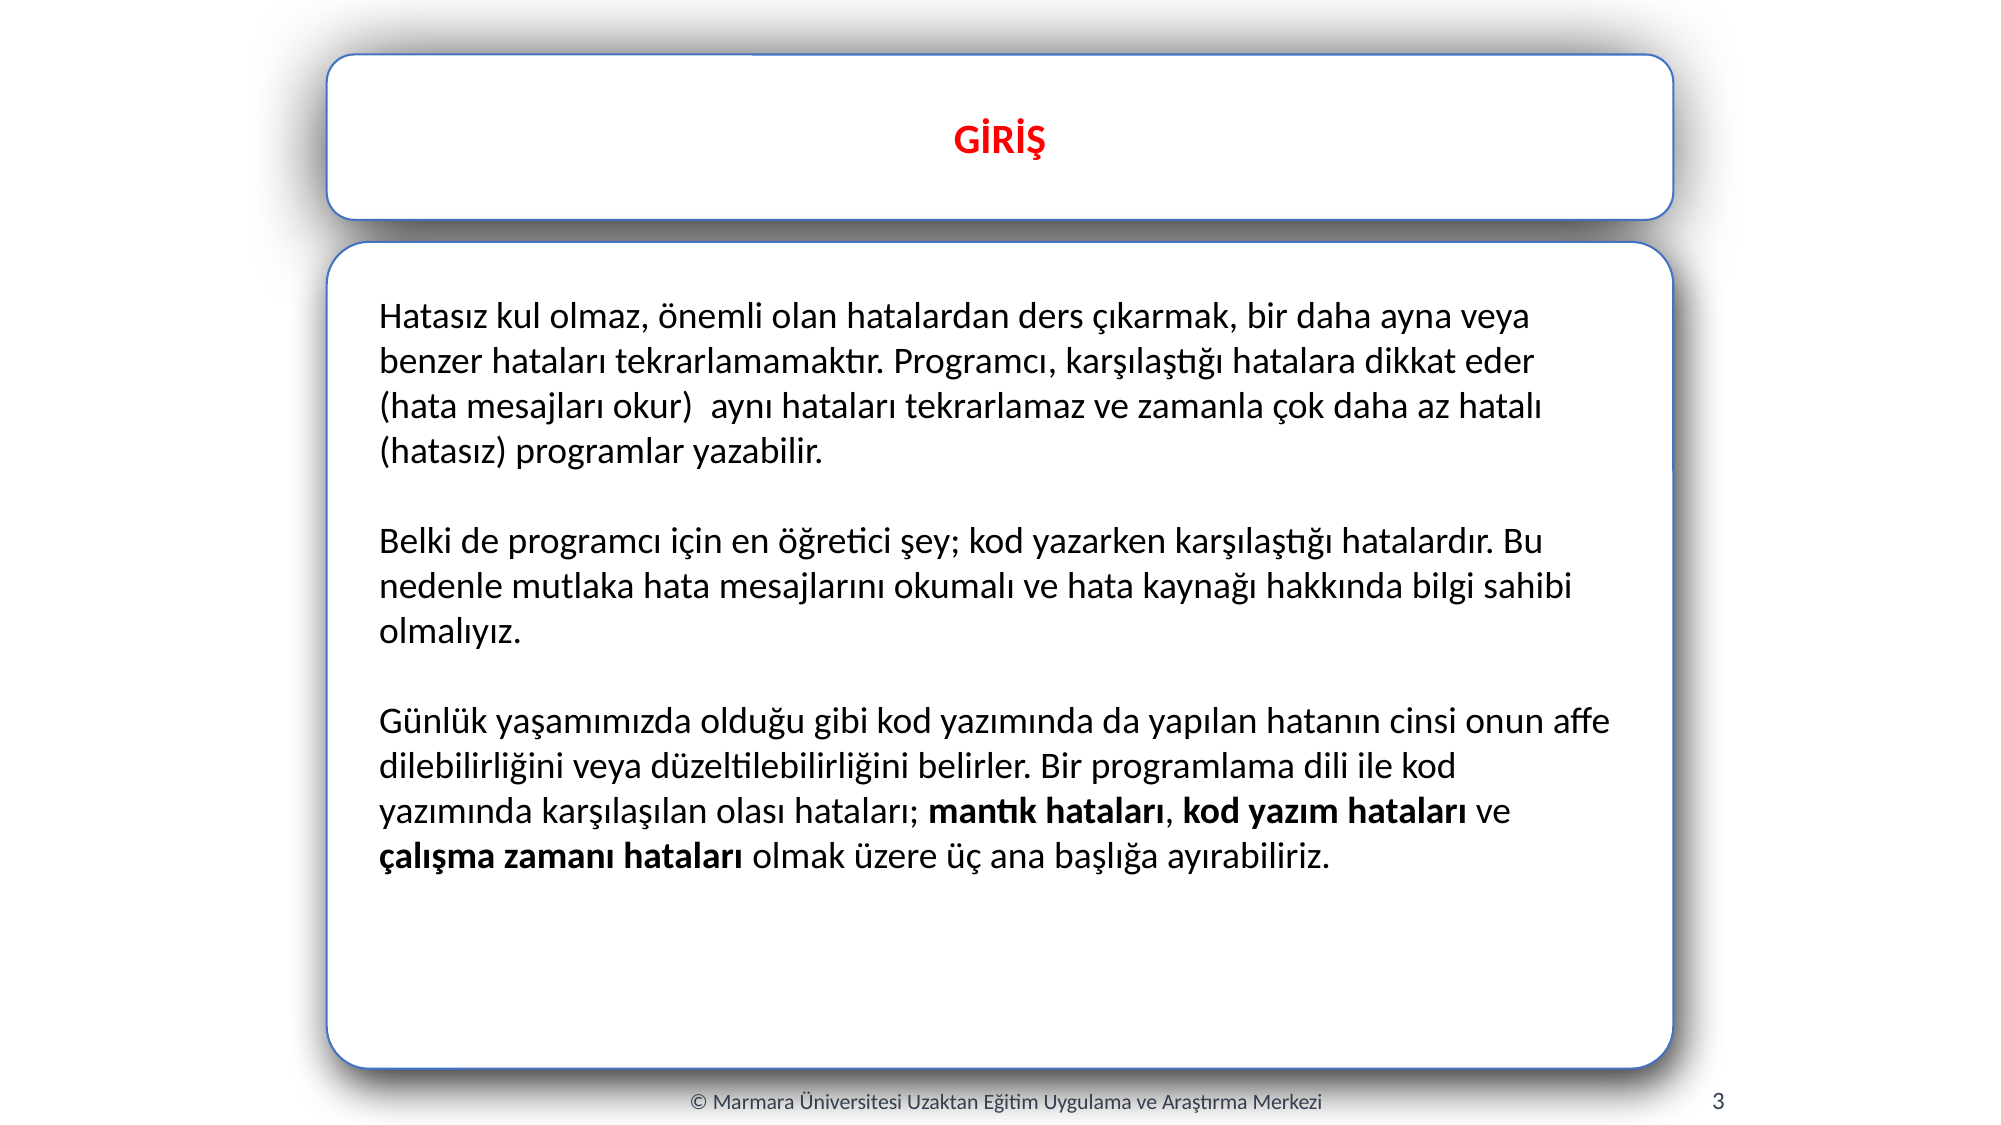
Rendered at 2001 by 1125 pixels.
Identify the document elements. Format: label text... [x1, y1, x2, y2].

text_box GİRİŞ [325, 53, 1675, 221]
footer © Marmara Üniversitesi Uzaktan Eğitim Uygulama ve Araştırma Merkezi [562, 1070, 1389, 1125]
slide_number 3 [1389, 1069, 1740, 1125]
text_box Hatasız kul olmaz, önemli olan hatalardan ders çıkarmak, bir daha ayna veya benzer hataları tekrarlamamaktır. Programcı, karşılaştığı hatalara dikkat eder (hata mesajları okur) aynı hataları tekrarlamaz ve zamanla çok daha az hatalı (hatasız) programlar yazabilir. Belki de programcı için en öğretici şey; kod yazarken karşılaştığı hatalardır. Bu nedenle mutlaka hata mesajlarını okumalı ve hata kaynağı hakkında bilgi sahibi olmalıyız. Günlük yaşamımızda olduğu gibi kod yazımında da yapılan hatanın cinsi onun affe dilebilirliğini veya düzeltilebilirliğini belirler. Bir programlama dili ile kod yazımında karşılaşılan olası hataları; mantık hataları, kod yazım hataları ve çalışma zamanı hataları olmak üzere üç ana başlığa ayırabiliriz. [364, 283, 1628, 884]
text_box [325, 240, 1675, 1070]
